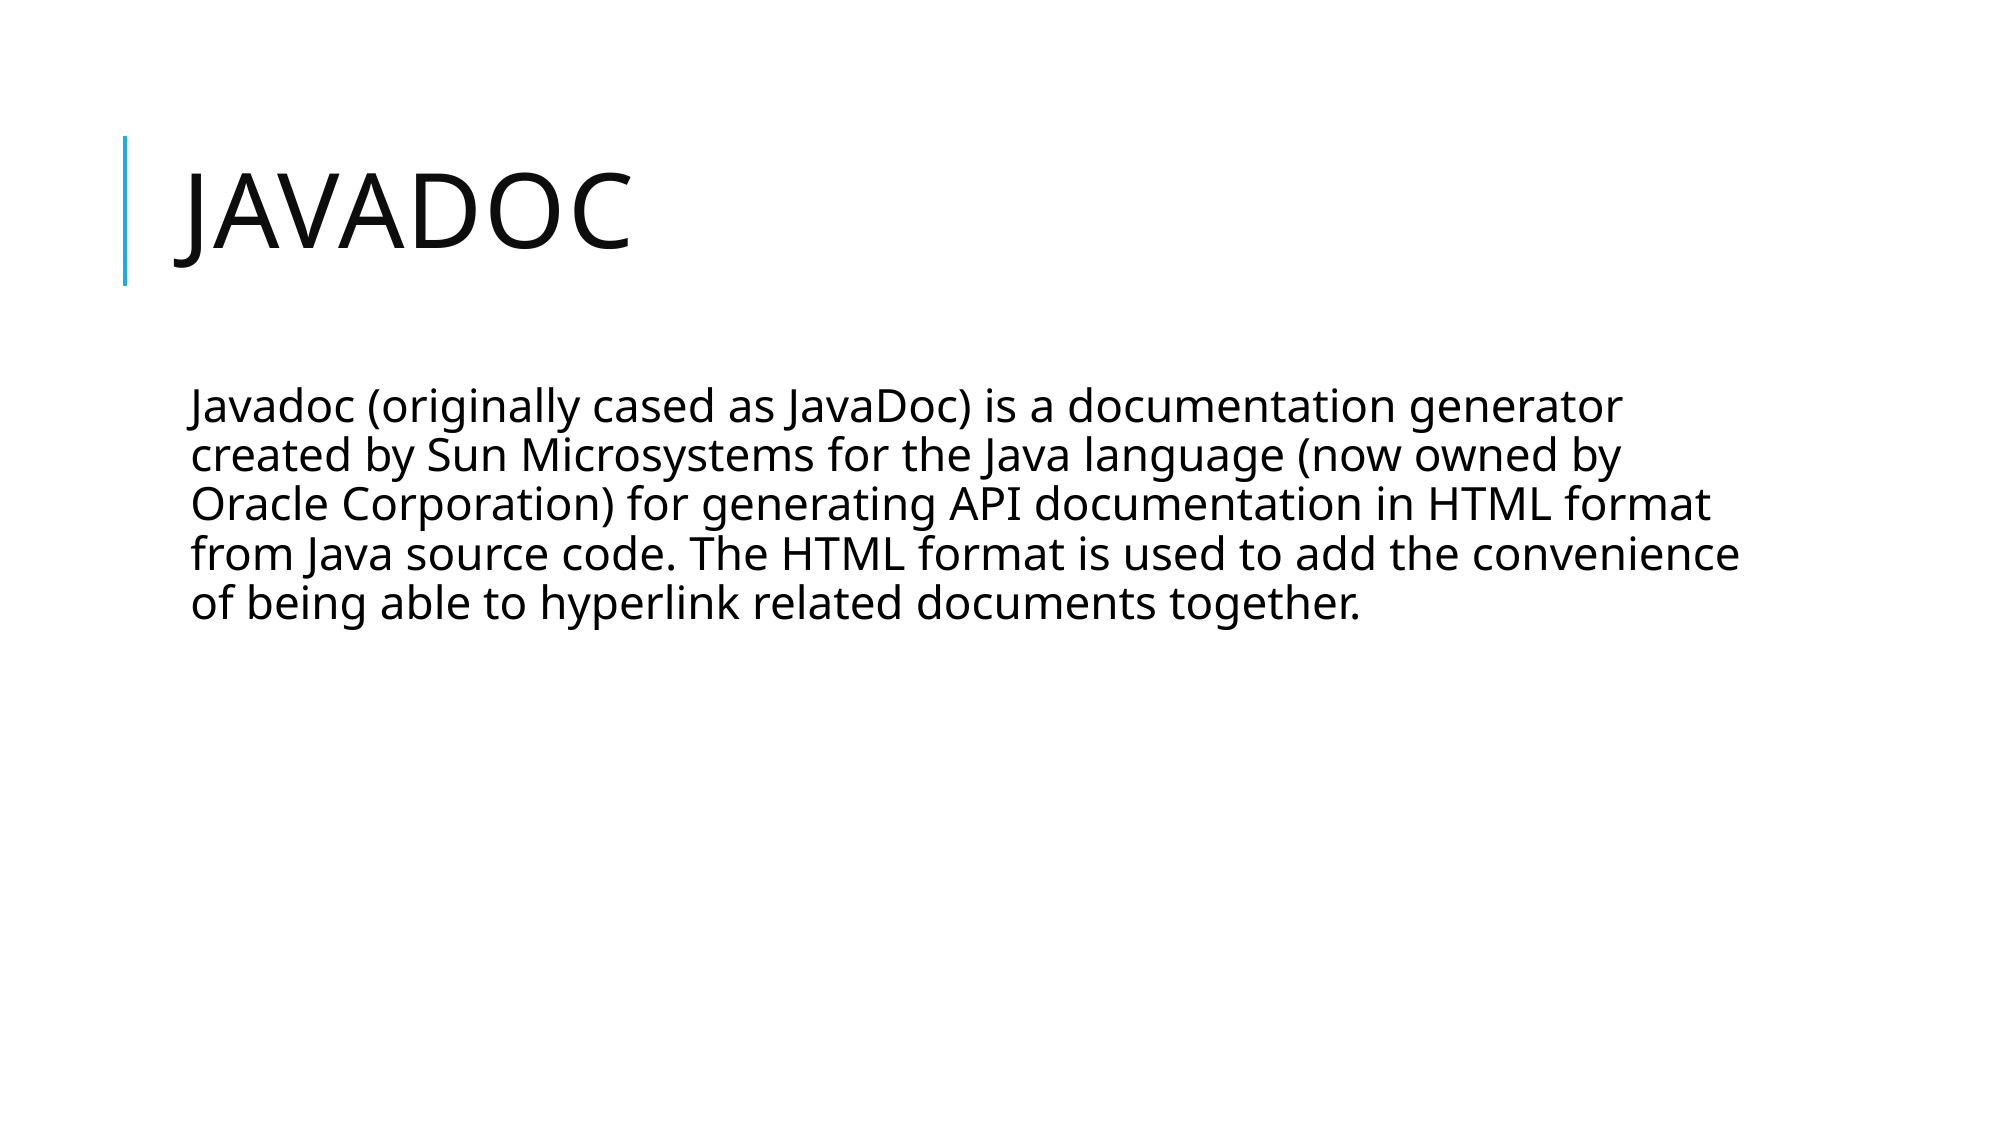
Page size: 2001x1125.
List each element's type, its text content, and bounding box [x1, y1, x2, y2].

list Javadoc (originally cased as JavaDoc) is a documentation generator created by Sun Microsystems for the Java language (now owned by Oracle Corporation) for generating API documentation in HTML format from Java source code. The HTML format is used to add the convenience of being able to hyperlink related documents together. [168, 375, 1763, 1035]
title JAVAdoc [168, 96, 1763, 342]
